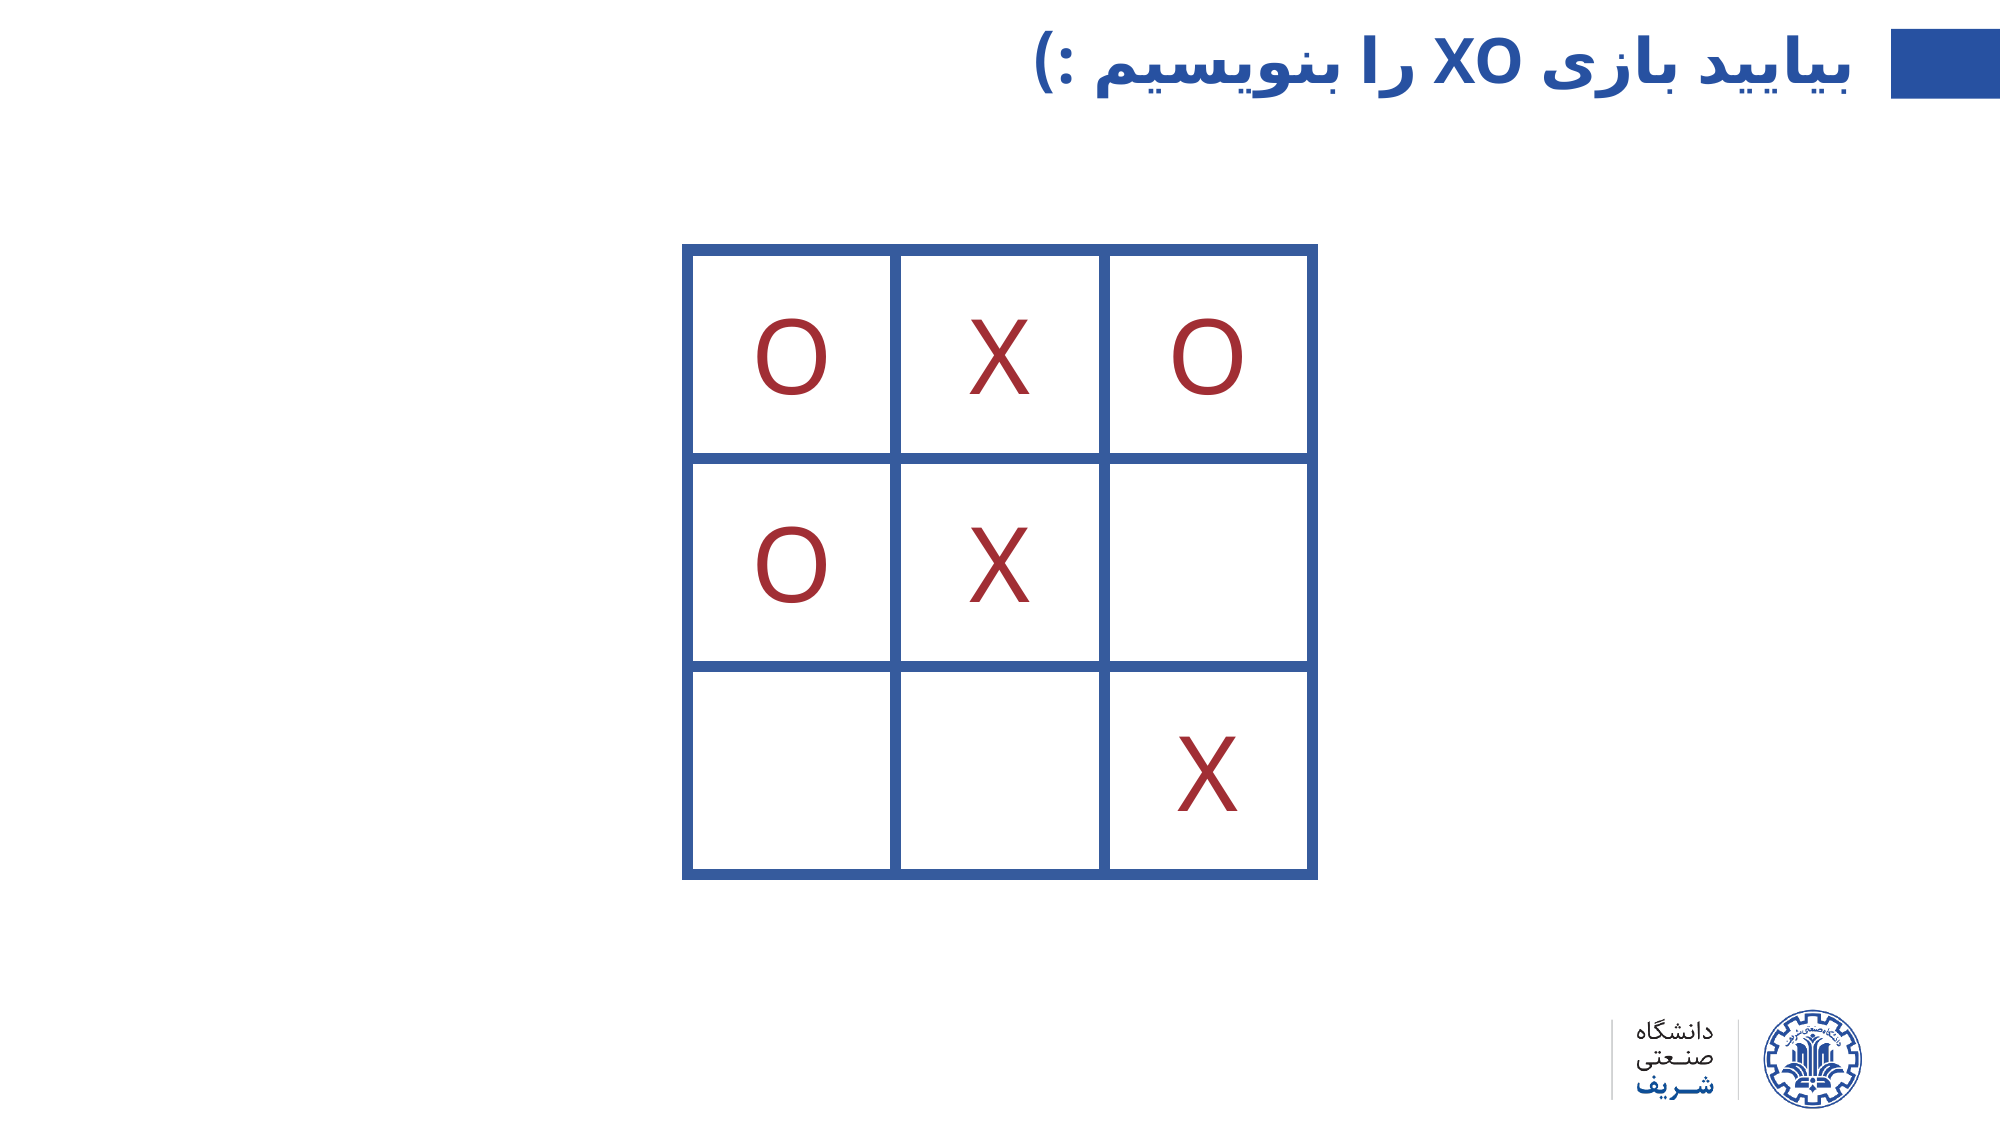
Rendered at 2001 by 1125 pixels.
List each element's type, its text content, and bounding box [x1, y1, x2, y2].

table_header O [693, 256, 890, 453]
table_cell X [901, 464, 1099, 661]
picture [1609, 1009, 1863, 1109]
table_cell O [693, 464, 890, 661]
table_cell [1110, 464, 1307, 661]
table_cell [901, 672, 1099, 869]
table_cell [693, 672, 890, 869]
list بیایید بازی XO را بنویسیم :) [136, 6, 1863, 121]
table_header O [1110, 256, 1307, 453]
table_cell X [1110, 672, 1307, 869]
table_header X [901, 256, 1099, 453]
